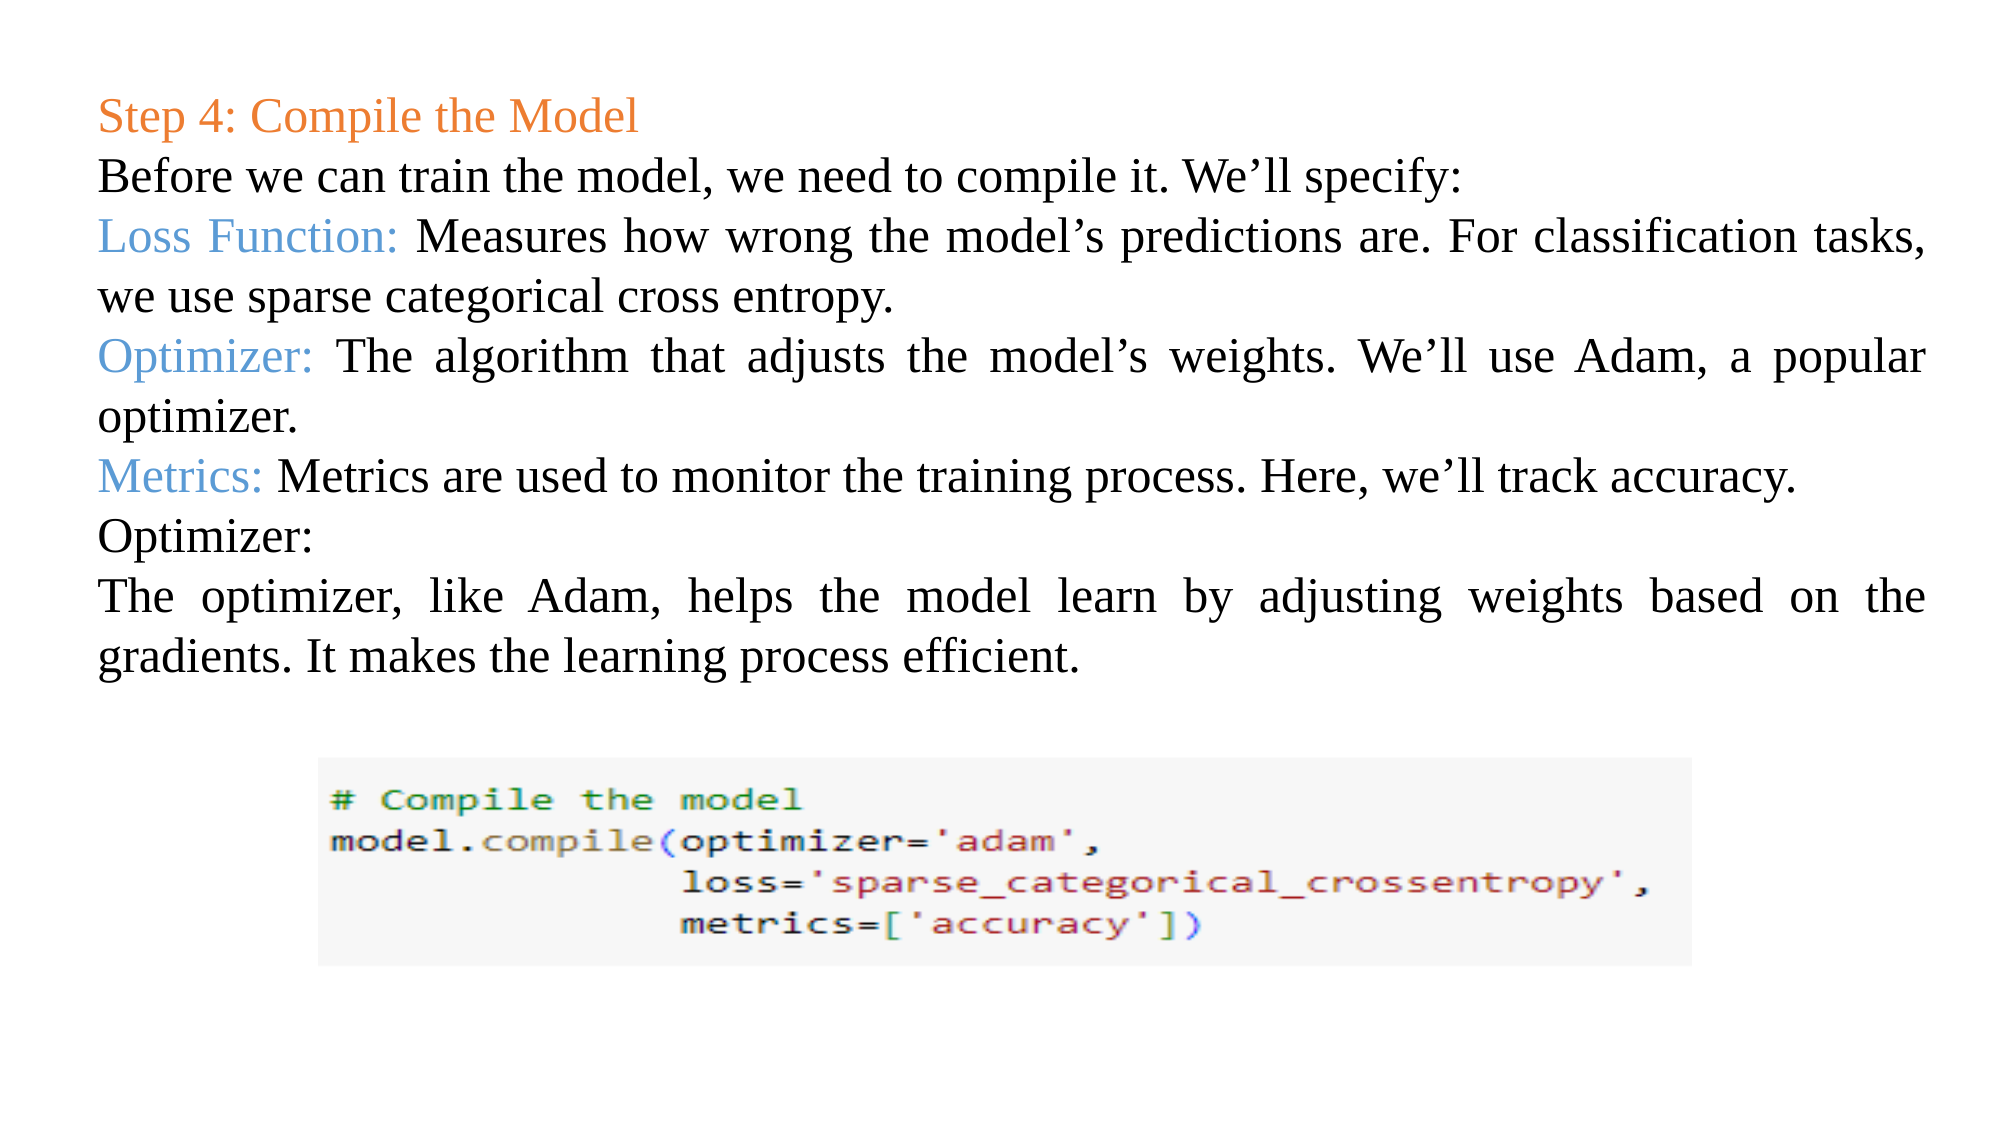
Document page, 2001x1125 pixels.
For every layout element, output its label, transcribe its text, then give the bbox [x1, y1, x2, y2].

text_box Step 4: Compile the Model Before we can train the model, we need to compile it. We’ll specify: Loss Function: Measures how wrong the model’s predictions are. For classification tasks, we use sparse categorical cross entropy. Optimizer: The algorithm that adjusts the model’s weights. We’ll use Adam, a popular optimizer. Metrics: Metrics are used to monitor the training process. Here, we’ll track accuracy. Optimizer: The optimizer, like Adam, helps the model learn by adjusting weights based on the gradients. It makes the learning process efficient. [82, 74, 1943, 750]
picture [318, 756, 1692, 973]
